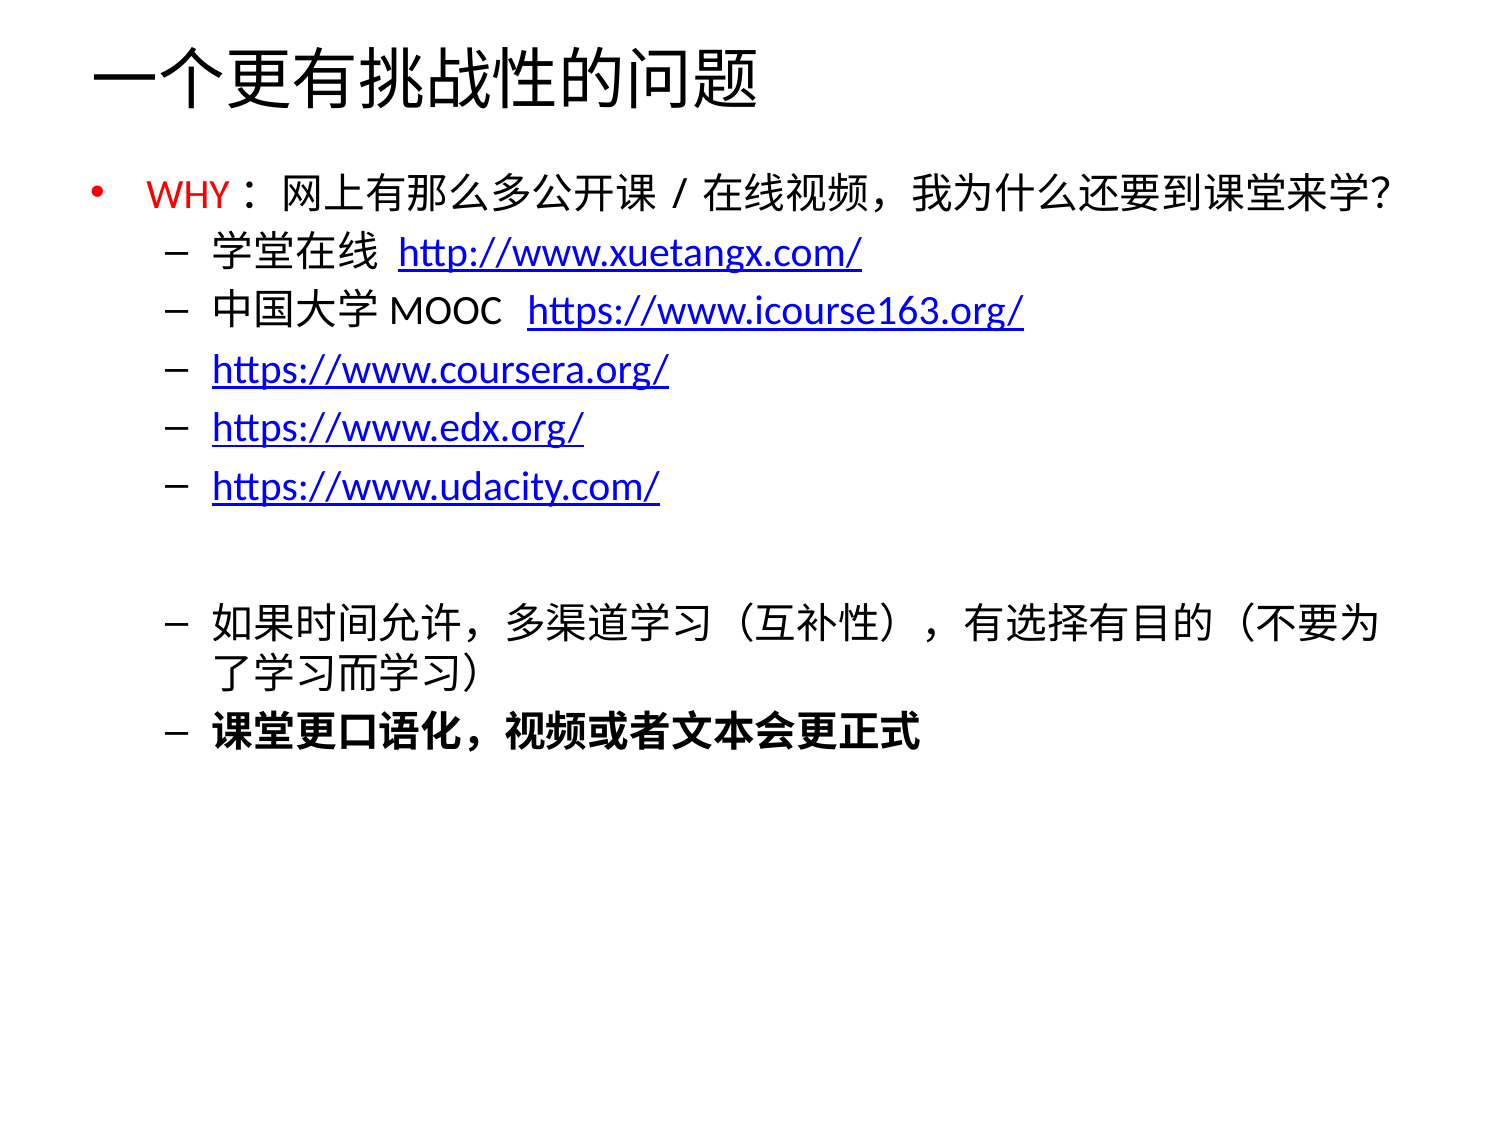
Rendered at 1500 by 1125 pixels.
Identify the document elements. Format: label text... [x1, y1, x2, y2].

list WHY：网上有那么多公开课/在线视频，我为什么还要到课堂来学？ 学堂在线 http://www.xuetangx.com/ 中国大学MOOC https://www.icourse163.org/ https://www.coursera.org/ https://www.edx.org/ https://www.udacity.com/ 如果时间允许，多渠道学习（互补性），有选择有目的（不要为了学习而学习） 课堂更口语化，视频或者文本会更正式 [75, 158, 1425, 1005]
title 一个更有挑战性的问题 [76, 19, 1427, 135]
